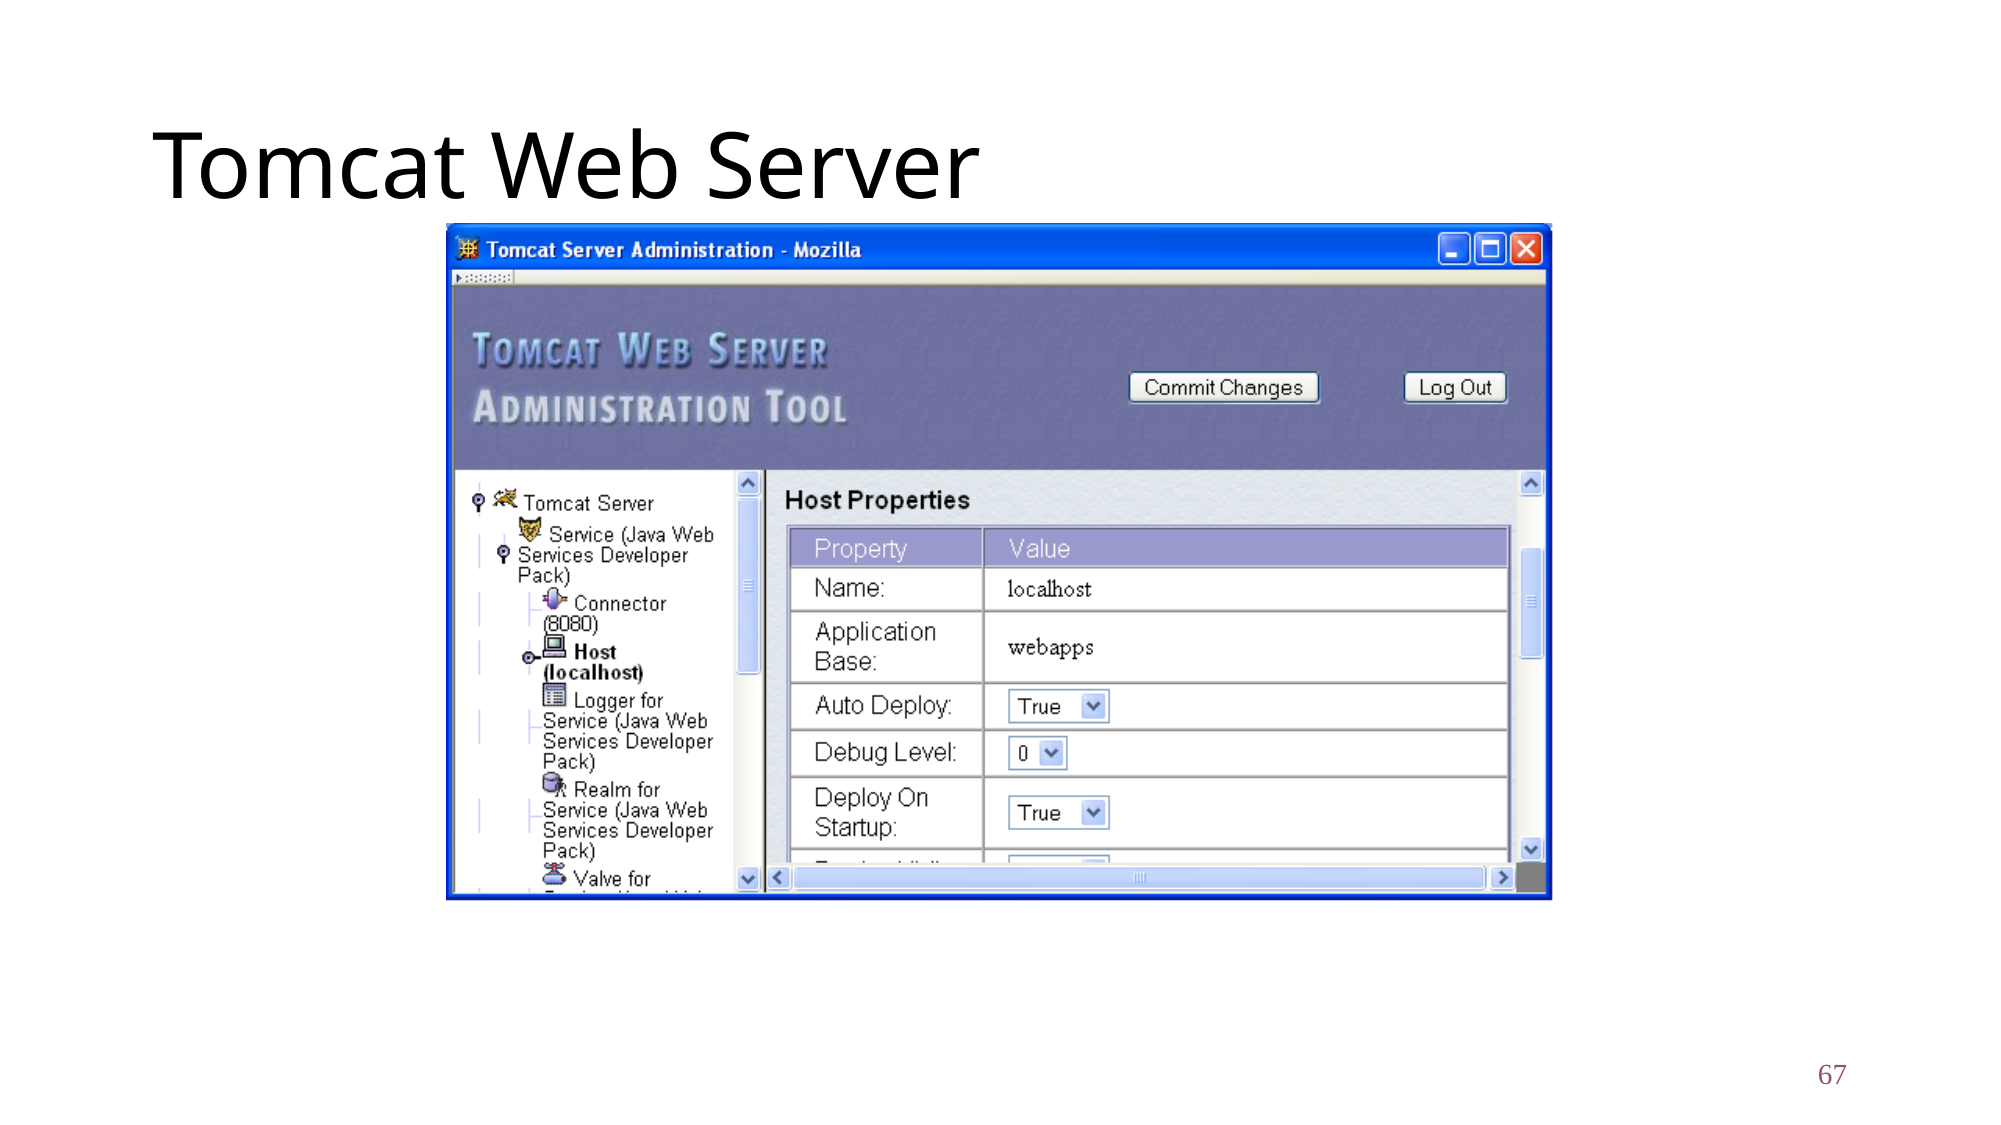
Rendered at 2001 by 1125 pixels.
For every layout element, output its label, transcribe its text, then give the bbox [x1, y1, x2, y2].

slide_number 67 [1412, 1042, 1863, 1103]
picture [446, 223, 1554, 902]
title Tomcat Web Server [137, 59, 1863, 278]
